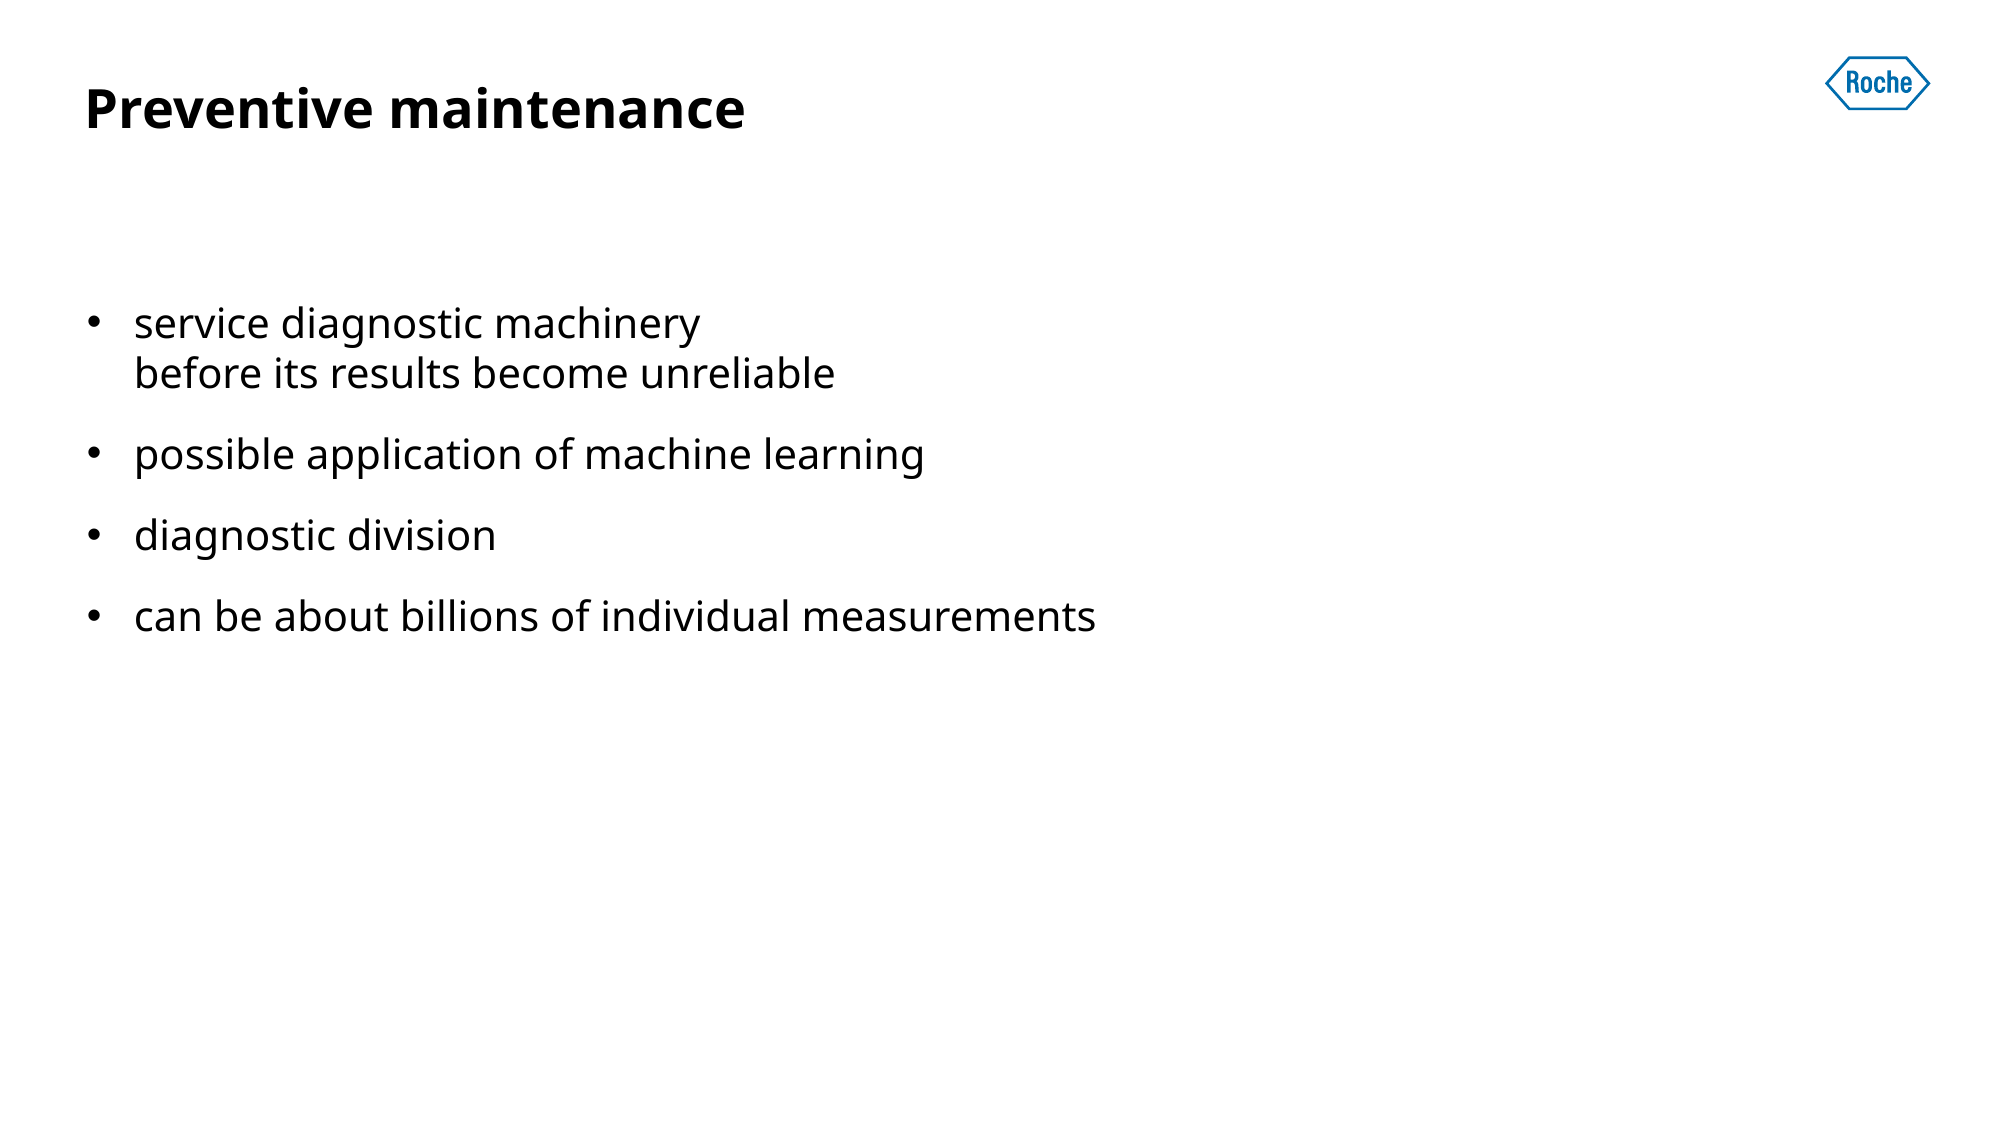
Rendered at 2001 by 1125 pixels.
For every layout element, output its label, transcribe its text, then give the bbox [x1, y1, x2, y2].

title Preventive maintenance [84, 74, 1696, 290]
list service diagnostic machinery before its results become unreliable possible application of machine learning diagnostic division can be about billions of individual measurements [86, 296, 1915, 1030]
